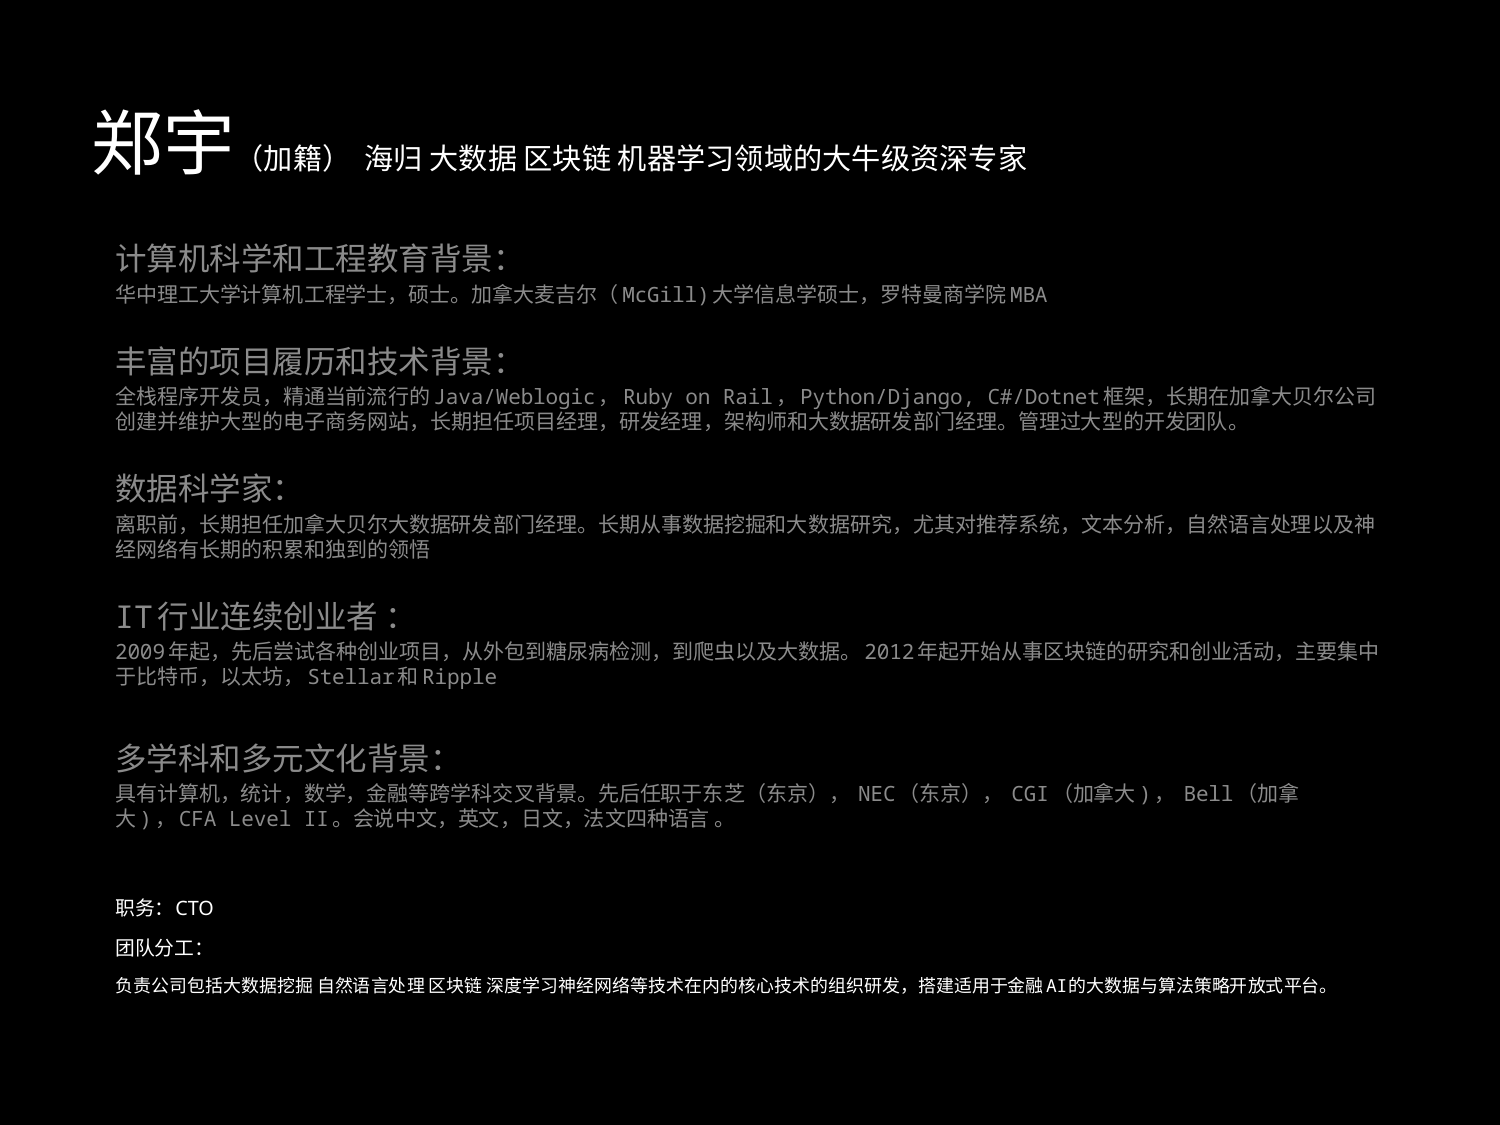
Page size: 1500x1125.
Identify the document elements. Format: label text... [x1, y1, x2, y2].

title 郑宇（加籍） 海归 大数据 区块链 机器学习领域的大牛级资深专家 [75, 88, 1437, 246]
text_box 职务：CTO 团队分工： 负责公司包括大数据挖掘 自然语言处理 区块链 深度学习神经网络等技术在内的核心技术的组织研发，搭建适用于金融AI的大数据与算法策略开放式平台。 [98, 879, 1437, 1049]
subtitle 计算机科学和工程教育背景： 华中理工大学计算机工程学士，硕士。加拿大麦吉尔（McGill)大学信息学硕士，罗特曼商学院MBA 丰富的项目履历和技术背景： 全栈程序开发员，精通当前流行的Java/Weblogic，Ruby on Rail，Python/Django, C#/Dotnet框架，长期在加拿大贝尔公司创建并维护大型的电子商务网站，长期担任项目经理，研发经理，架构师和大数据研发部门经理。管理过大型的开发团队。 数据科学家： 离职前，长期担任加拿大贝尔大数据研发部门经理。长期从事数据挖掘和大数据研究，尤其对推荐系统，文本分析，自然语言处理以及神经网络有长期的积累和独到的领悟 IT行业连续创业者 ： 2009年起，先后尝试各种创业项目，从外包到糖尿病检测，到爬虫以及大数据。2012年起开始从事区块链的研究和创业活动，主要集中于比特币，以太坊，Stellar和Ripple 多学科和多元文化背景： 具有计算机，统计，数学，金融等跨学科交叉背景。先后任职于东芝（东京）， NEC（东京）， CGI（加拿大)， Bell（加拿大)，CFA Level II。会说中文，英文，日文，法文四种语言 。 [98, 230, 1402, 848]
